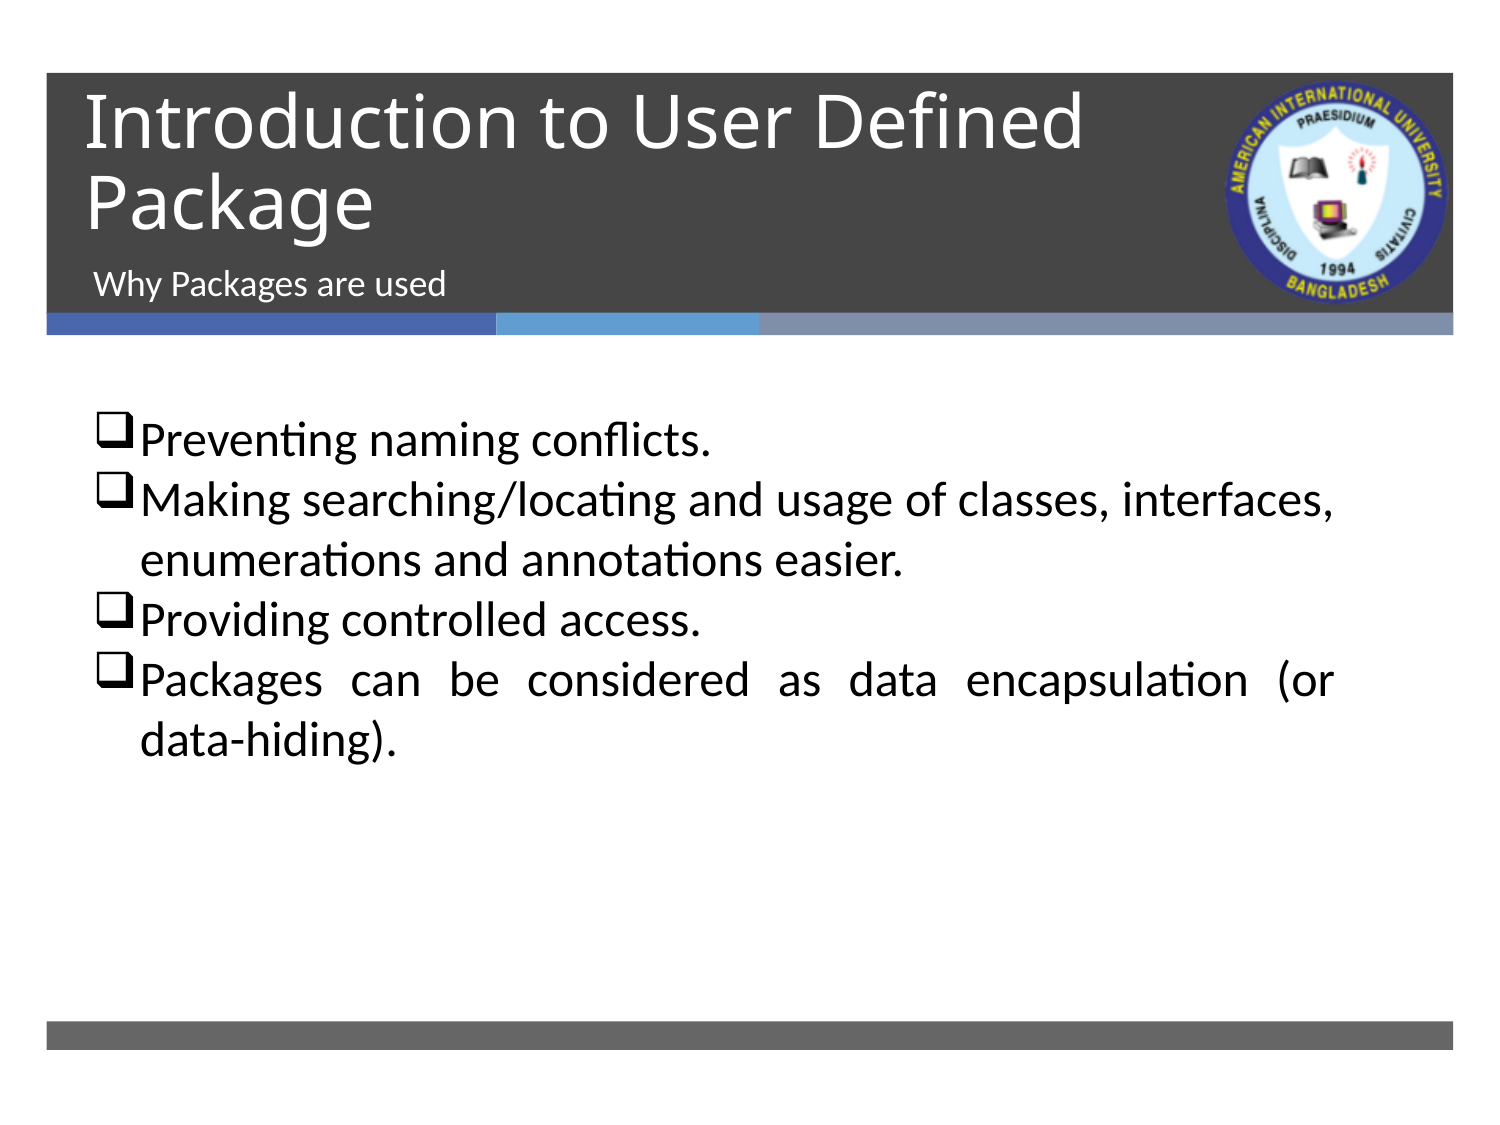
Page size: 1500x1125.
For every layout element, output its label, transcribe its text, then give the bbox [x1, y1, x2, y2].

text_box Preventing naming conflicts. Making searching/locating and usage of classes, interfaces, enumerations and annotations easier. Providing controlled access. Packages can be considered as data encapsulation (or data-hiding). [78, 399, 1351, 775]
title Introduction to User Defined Package [69, 73, 1351, 253]
subtitle Why Packages are used [78, 251, 1351, 331]
picture [1351, 75, 1454, 310]
